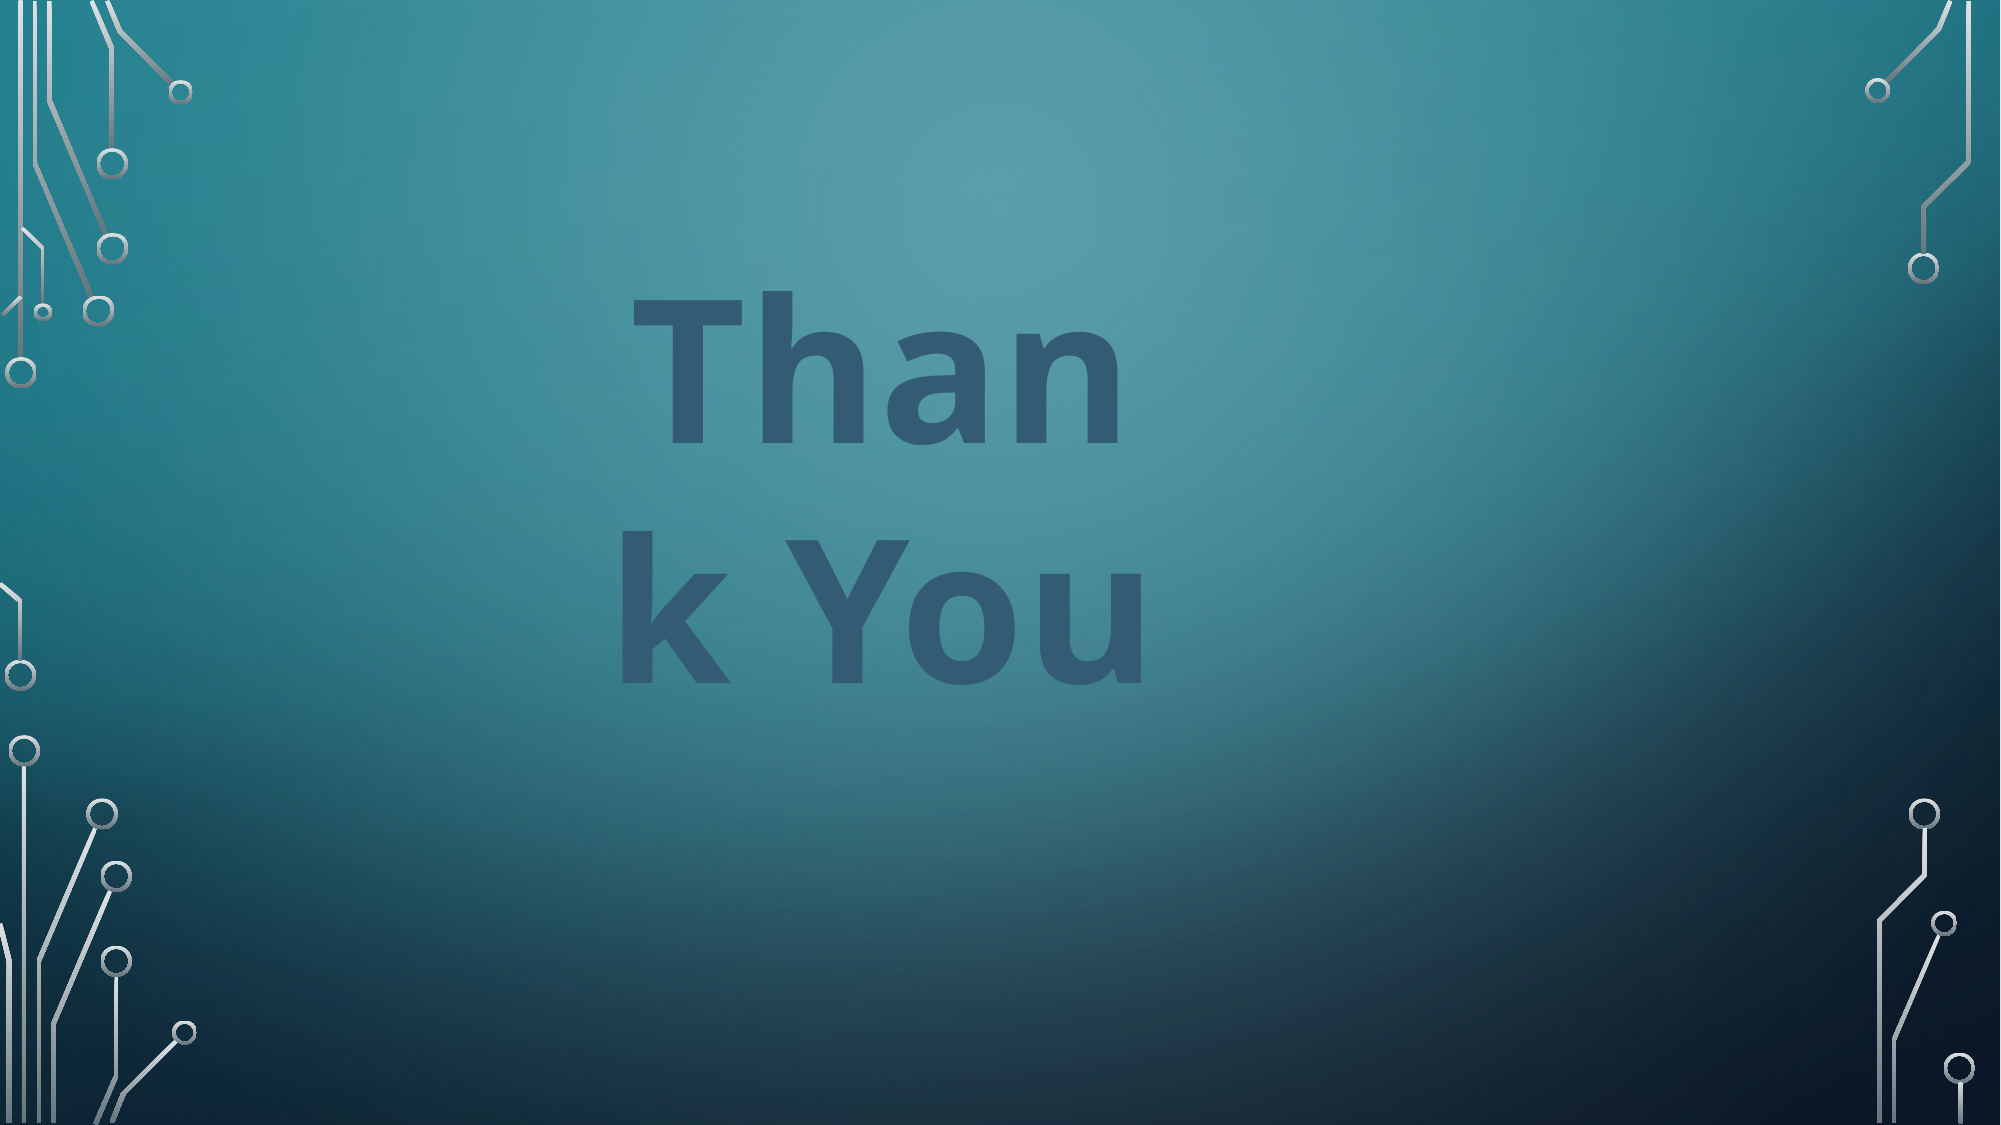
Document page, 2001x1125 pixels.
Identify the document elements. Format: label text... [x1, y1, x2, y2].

text_box Thank You [579, 236, 1186, 732]
